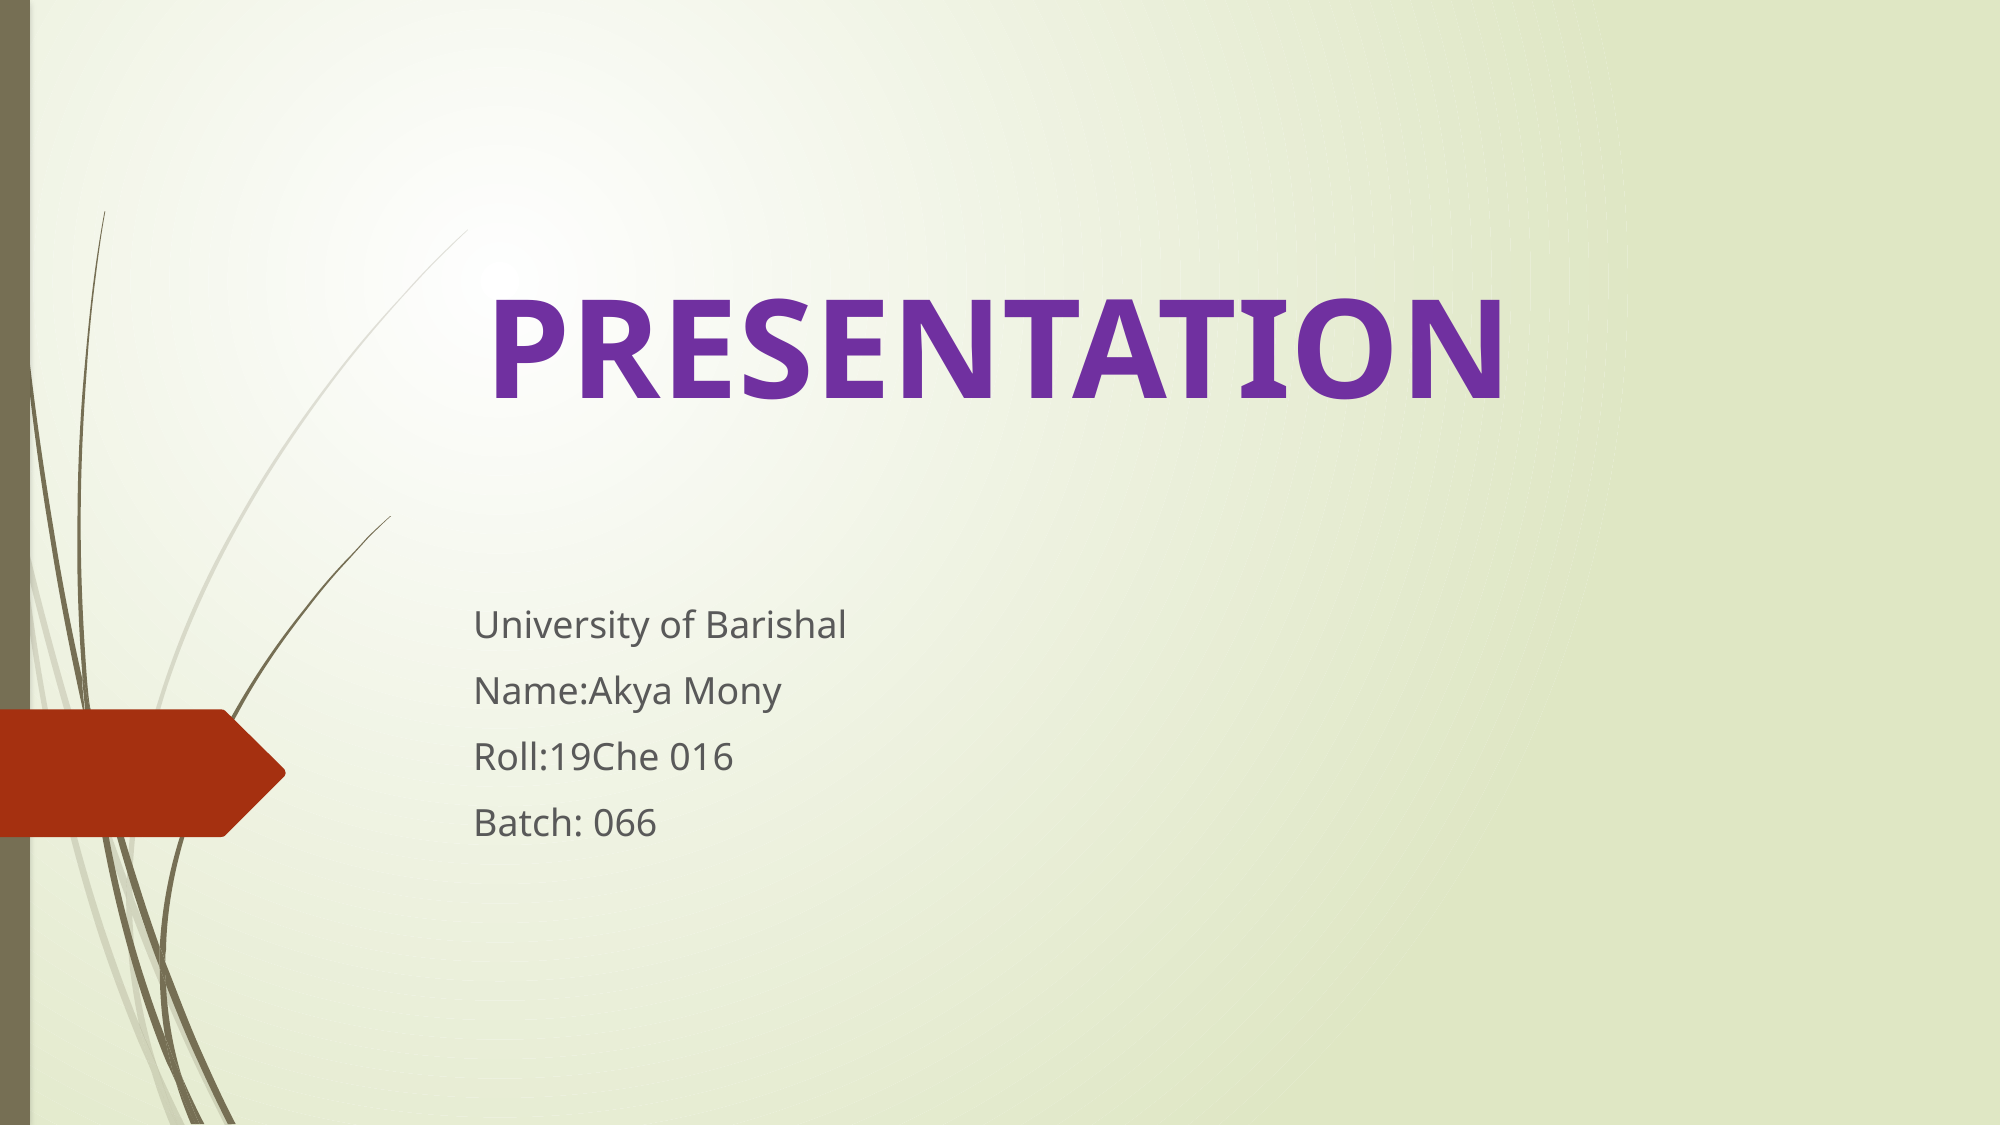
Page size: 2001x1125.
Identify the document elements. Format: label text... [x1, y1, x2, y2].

title PRESENTATION [469, 156, 1888, 434]
subtitle University of Barishal Name:Akya Mony Roll:19Che 016 Batch: 066 [458, 593, 1888, 969]
